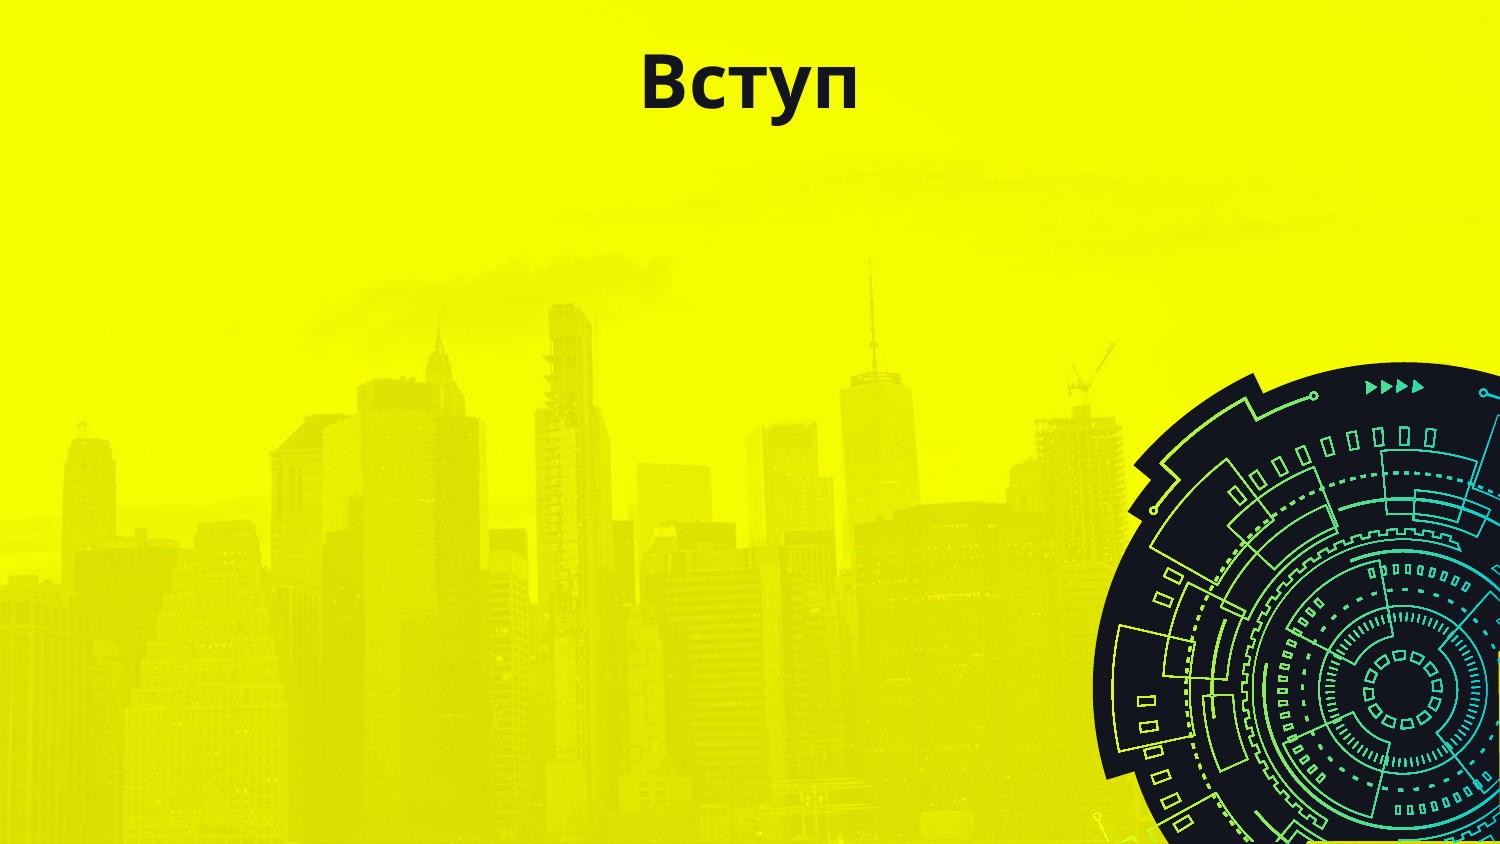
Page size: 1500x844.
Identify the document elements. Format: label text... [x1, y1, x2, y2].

title Вступ [116, 18, 1383, 119]
subtitle [116, 119, 1087, 772]
